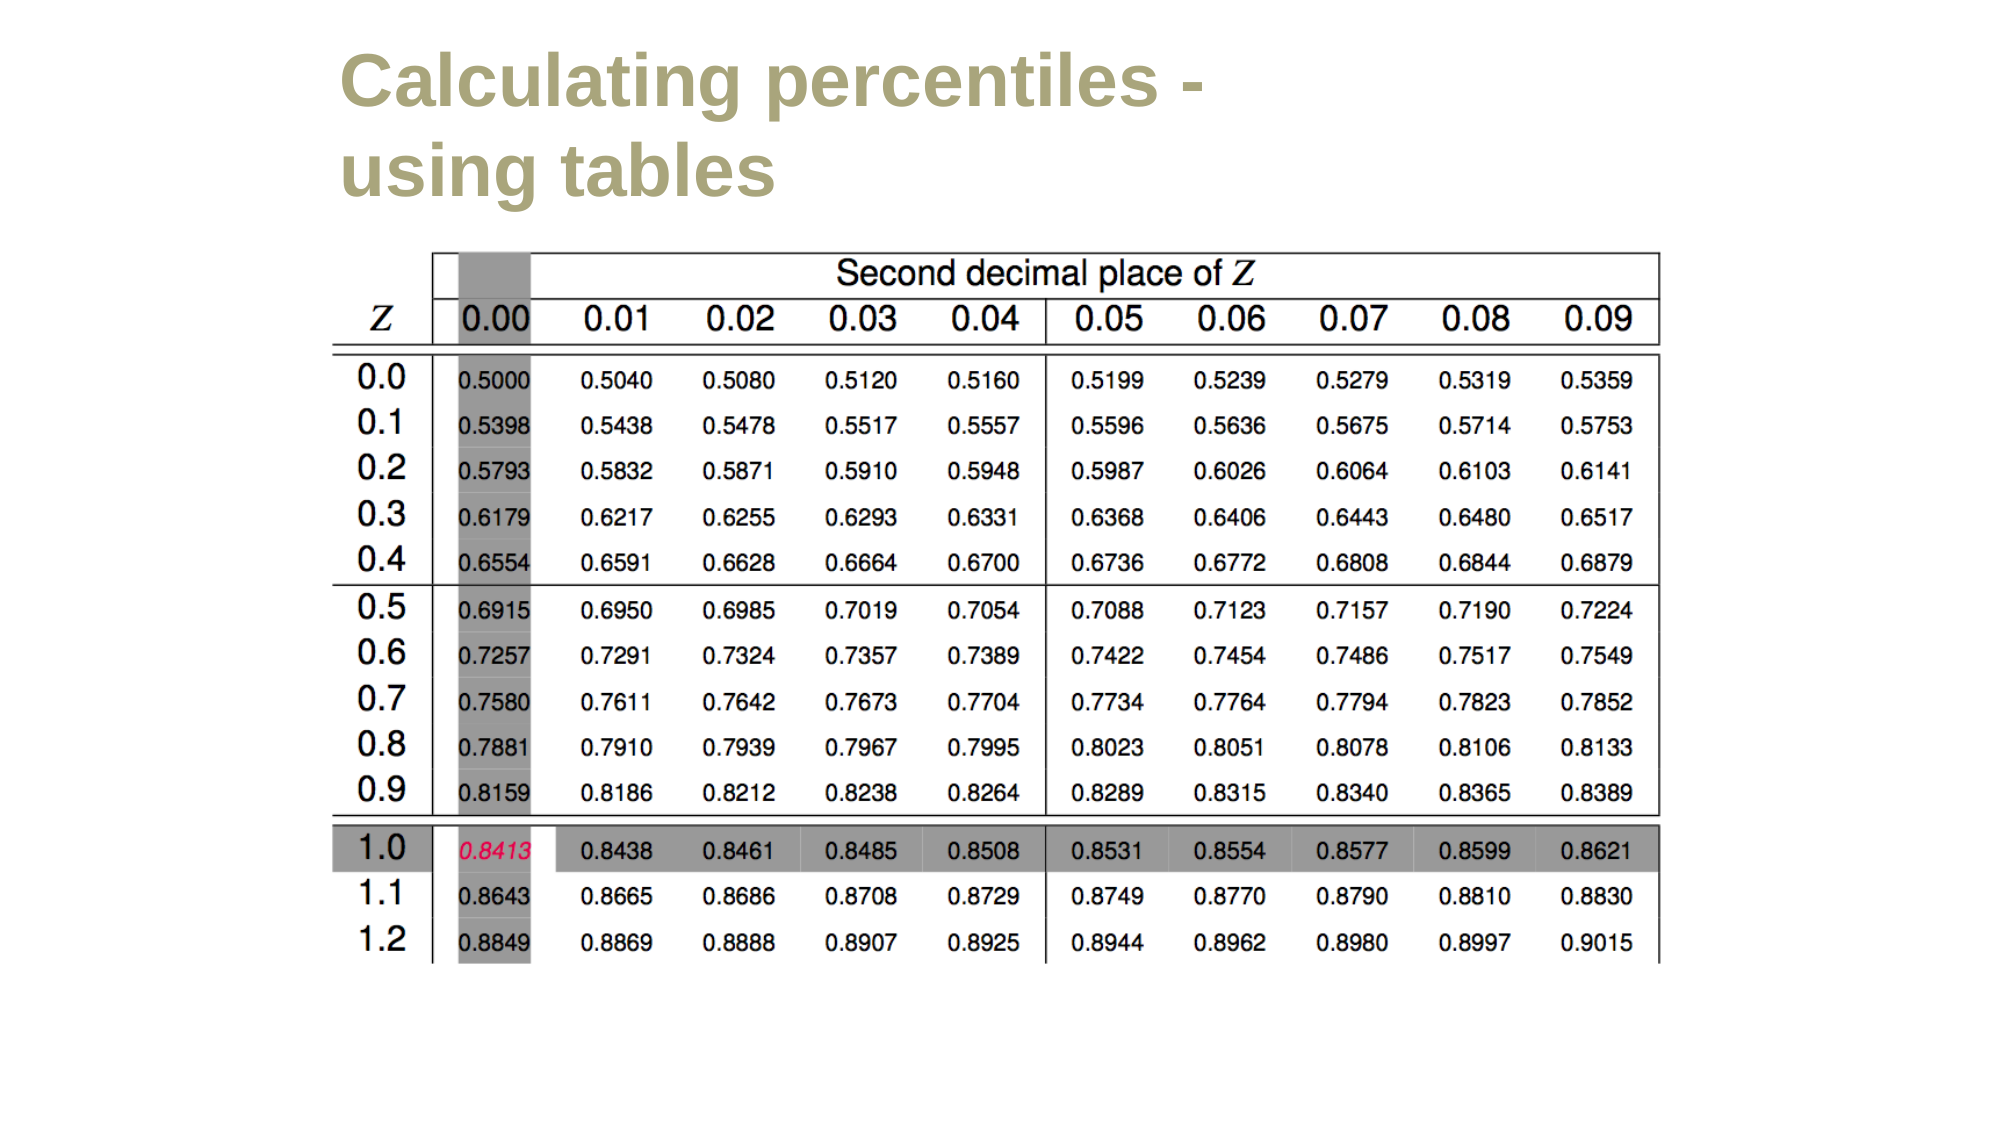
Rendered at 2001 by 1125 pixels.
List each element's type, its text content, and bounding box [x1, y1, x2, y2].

picture [324, 248, 1664, 973]
title Calculating percentiles - using tables [324, 38, 1675, 226]
